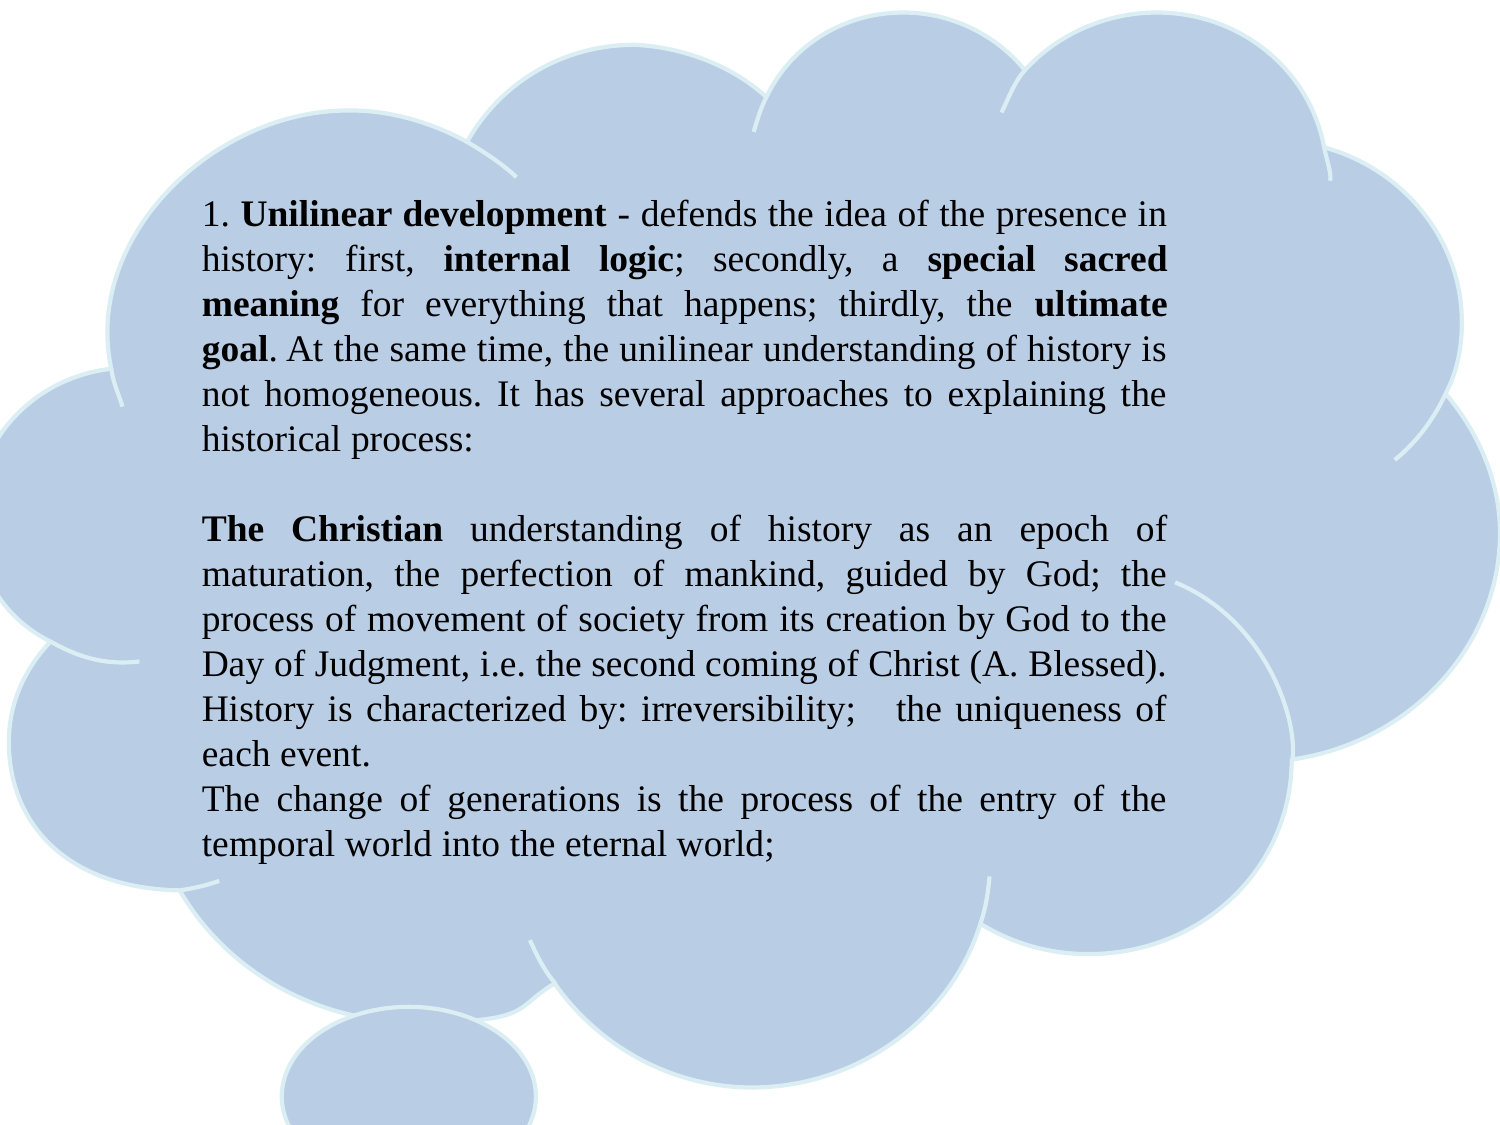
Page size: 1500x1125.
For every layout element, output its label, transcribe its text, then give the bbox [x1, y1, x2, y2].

text_box 1. Unilinear development - defends the idea of the presence in history: first, internal logic; secondly, a special sacred meaning for everything that happens; thirdly, the ultimate goal. At the same time, the unilinear understanding of history is not homogeneous. It has several approaches to explaining the historical process: The Christian understanding of history as an epoch of maturation, the perfection of mankind, guided by God; the process of movement of society from its creation by God to the Day of Judgment, i.e. the second coming of Christ (A. Blessed). History is characterized by: irreversibility; the uniqueness of each event. The change of generations is the process of the entry of the temporal world into the eternal world; [0, 12, 1500, 1125]
